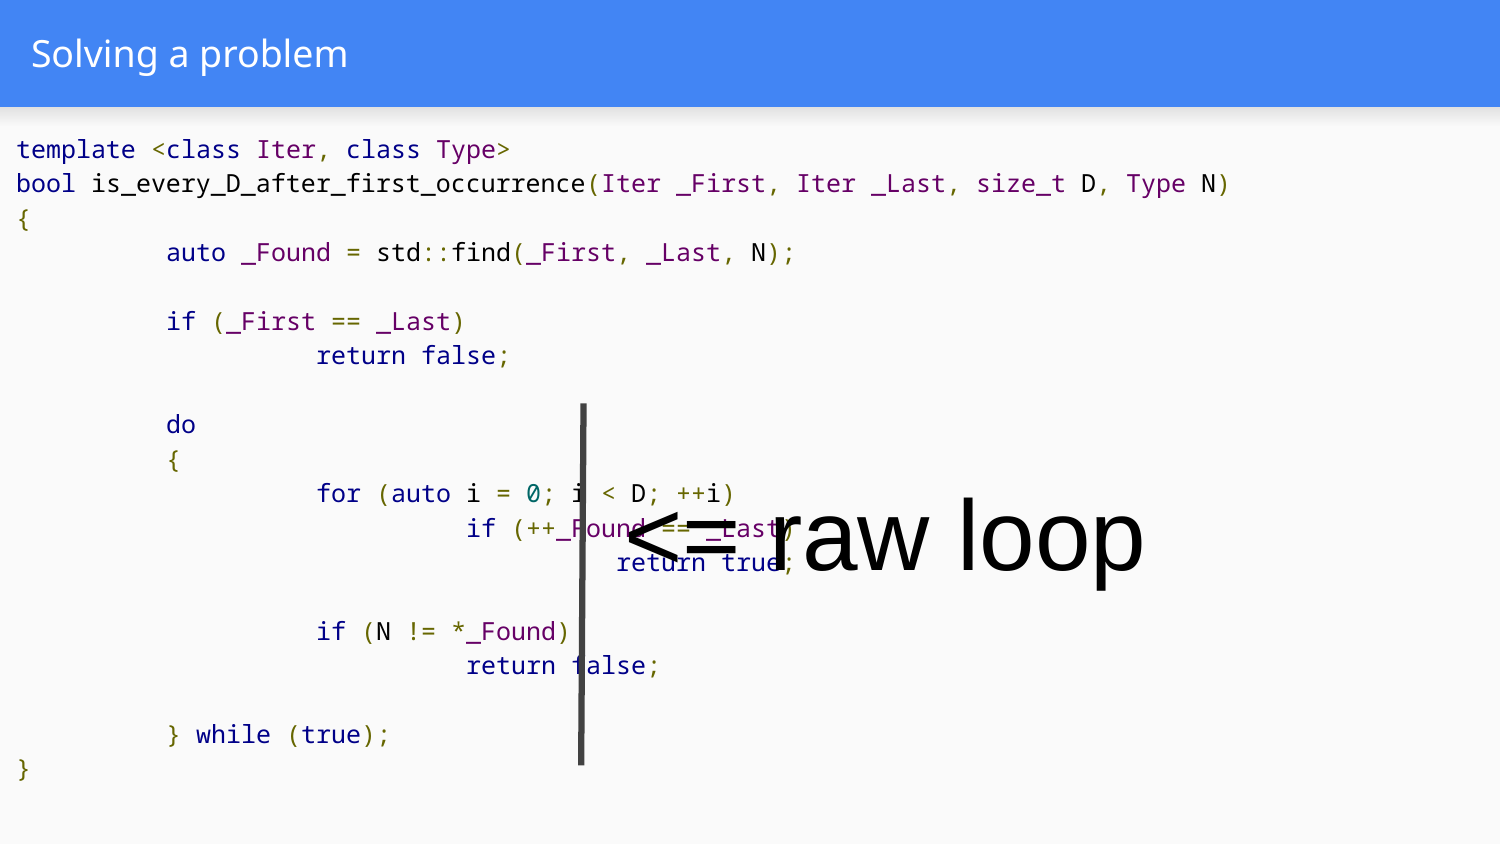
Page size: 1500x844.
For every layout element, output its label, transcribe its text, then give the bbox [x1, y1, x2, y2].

text_box template <class Iter, class Type> bool is_every_D_after_first_occurrence(Iter _First, Iter _Last, size_t D, Type N) { auto _Found = std::find(_First, _Last, N); if (_First == _Last) return false; do { for (auto i = 0; i < D; ++i) if (++_Found == _Last) return true; if (N != *_Found) return false; } while (true); } [1, 113, 1500, 840]
title Solving a problem [16, 2, 1464, 102]
text_box <= raw loop [609, 455, 1323, 626]
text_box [580, 403, 584, 766]
